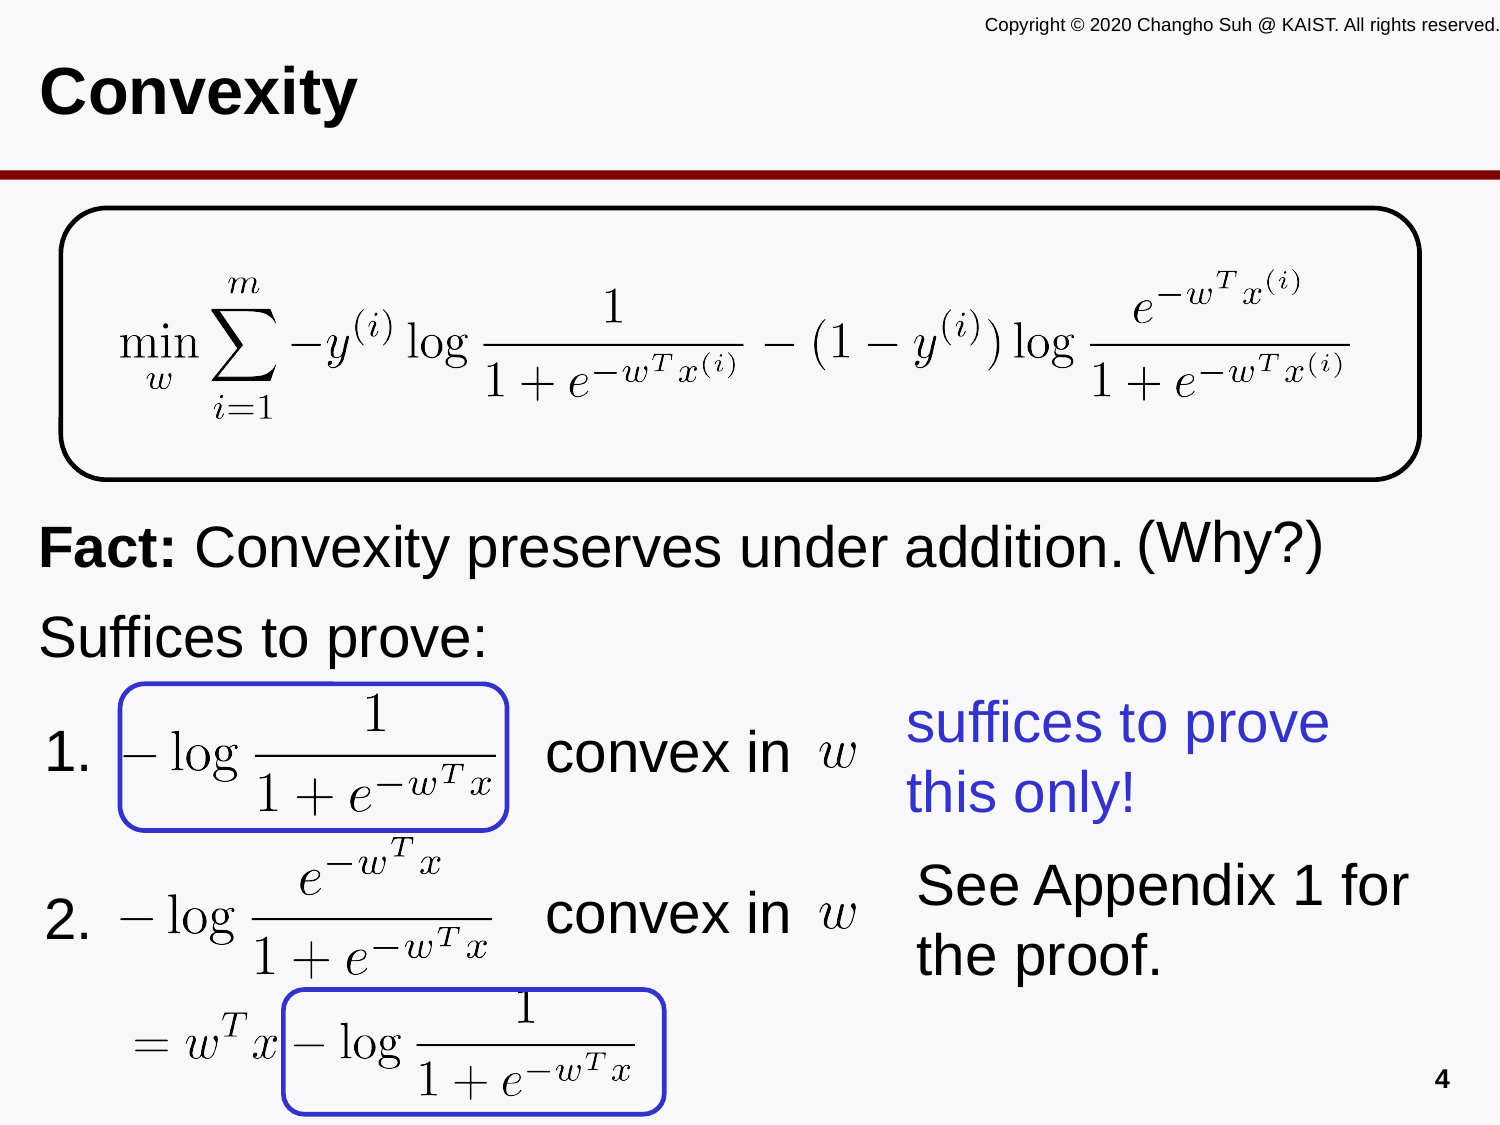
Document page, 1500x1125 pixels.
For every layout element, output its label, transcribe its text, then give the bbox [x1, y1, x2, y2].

picture [819, 741, 856, 769]
text_box (Why?) [1121, 497, 1420, 569]
text_box 1. [29, 706, 118, 804]
text_box Fact: Convexity preserves under addition. [23, 501, 1197, 573]
text_box Suffices to prove: [23, 591, 556, 663]
text_box [60, 207, 1420, 480]
text_box convex in [530, 706, 826, 779]
slide_number 3 [1113, 1053, 1464, 1095]
picture [123, 693, 496, 816]
text_box [289, 989, 665, 1115]
text_box suffices to prove this only! [891, 676, 1364, 831]
text_box convex in [530, 867, 826, 940]
picture [119, 837, 492, 980]
text_box 2. [29, 874, 114, 972]
picture [135, 988, 635, 1100]
title Convexity [24, 24, 1459, 150]
picture [120, 269, 1350, 419]
text_box See Appendix 1 for the proof. [901, 839, 1491, 993]
text_box [126, 683, 508, 831]
picture [819, 902, 856, 930]
